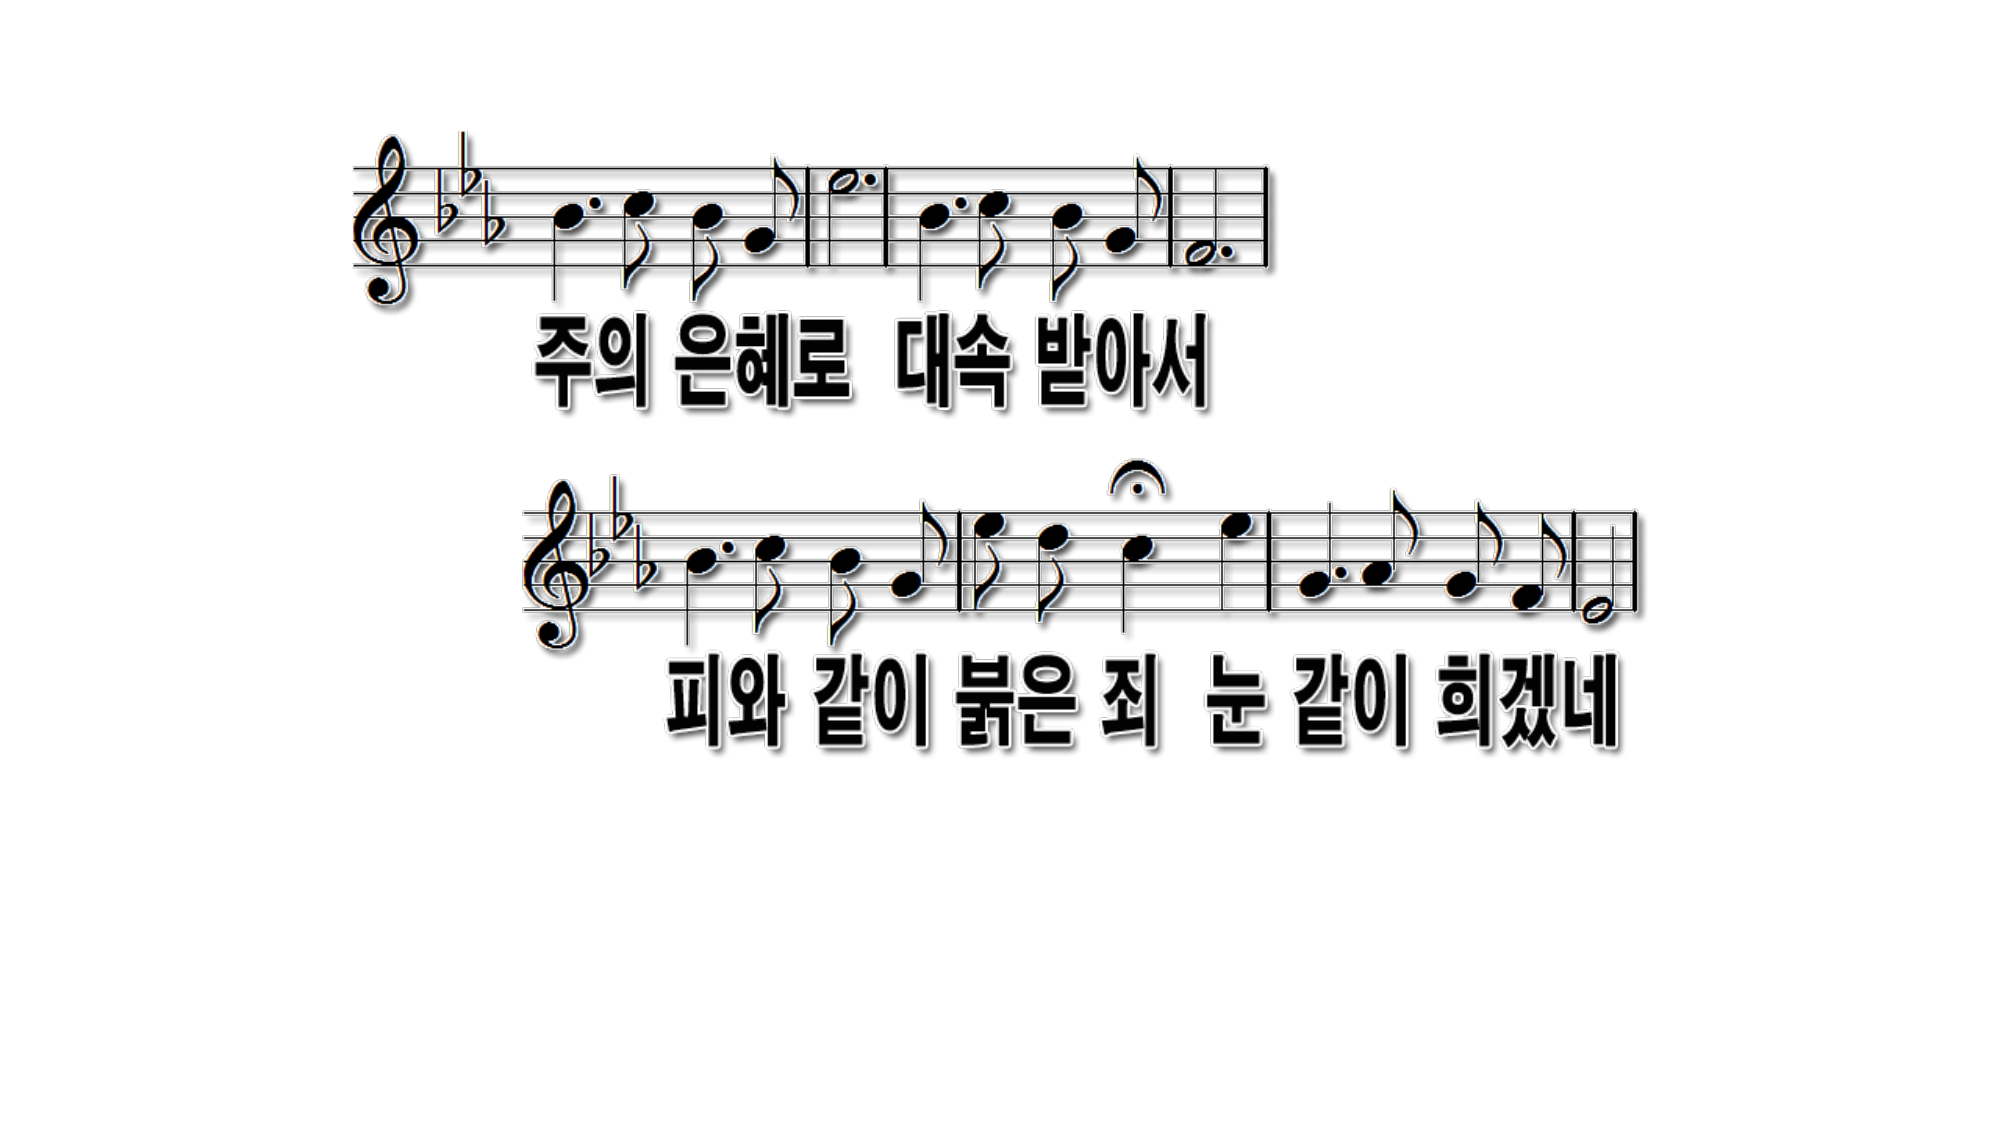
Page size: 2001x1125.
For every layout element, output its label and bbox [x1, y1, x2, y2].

picture [249, 0, 1750, 835]
